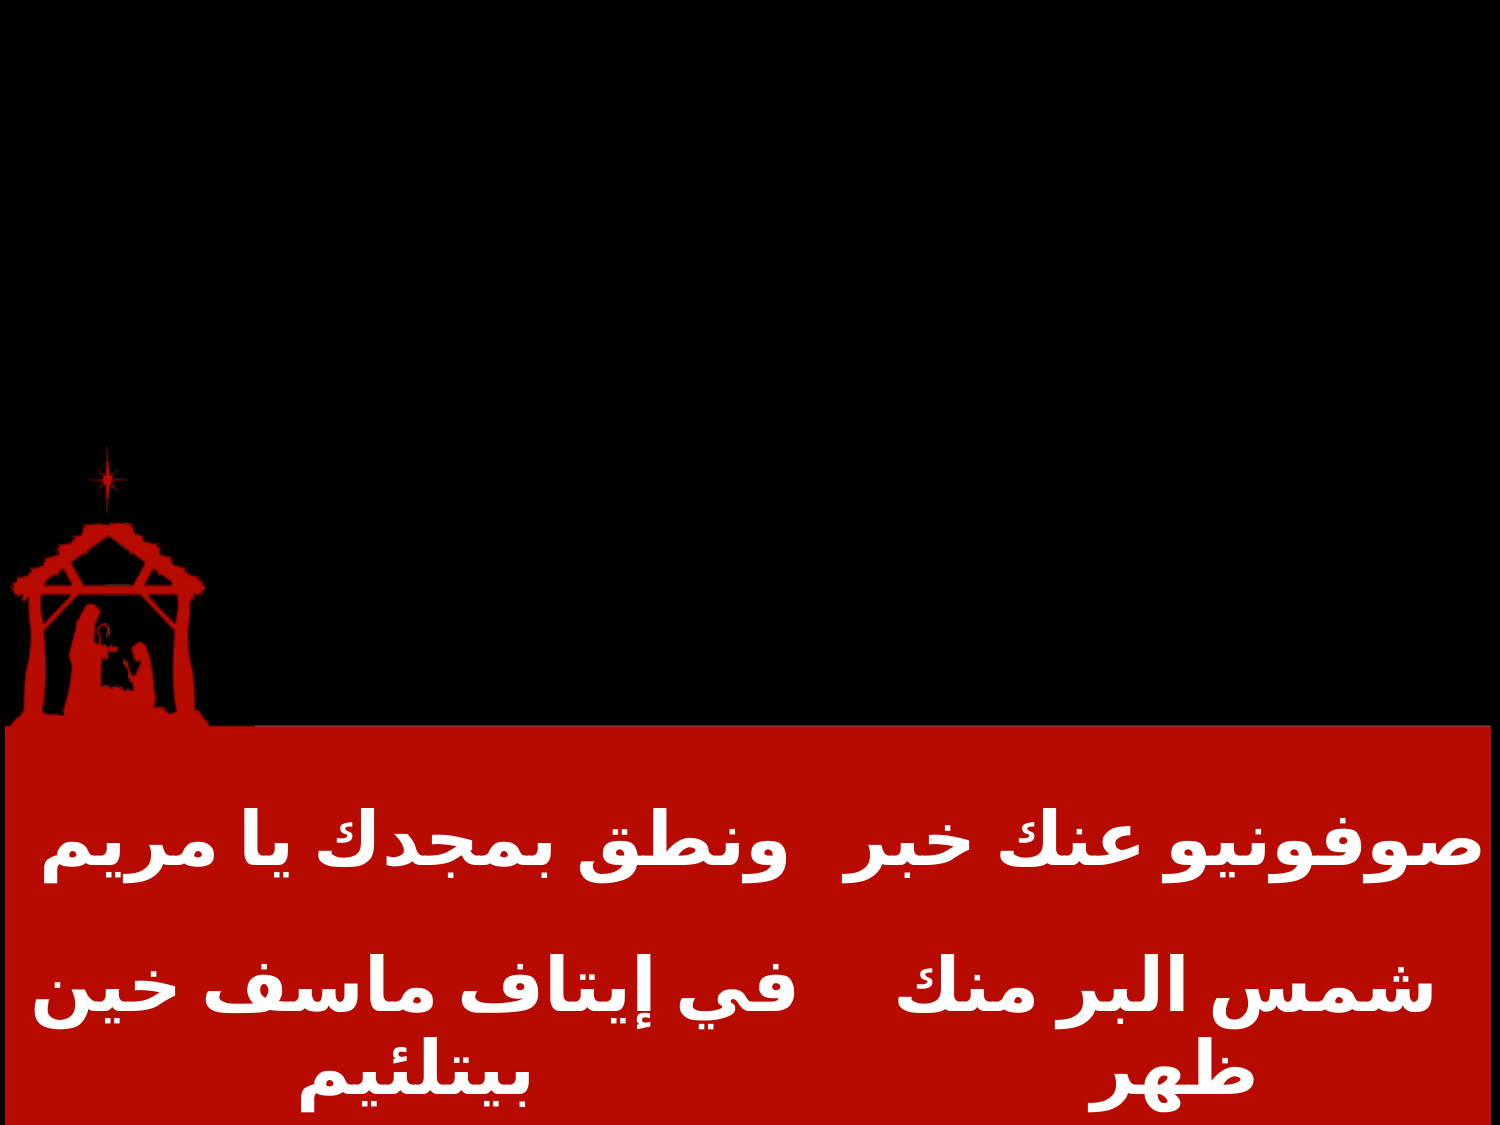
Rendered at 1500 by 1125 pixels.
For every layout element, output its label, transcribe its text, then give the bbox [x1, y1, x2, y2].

table_cell شمس البر منك ظهر [832, 934, 1500, 1122]
table_header صوفونيو عنك خبر [832, 747, 1500, 934]
picture [5, 326, 1491, 747]
table_header ونطق بمجدك يا مريم [0, 747, 832, 934]
table_cell في إيتاف ماسف خين بيتلئيم [0, 934, 832, 1122]
